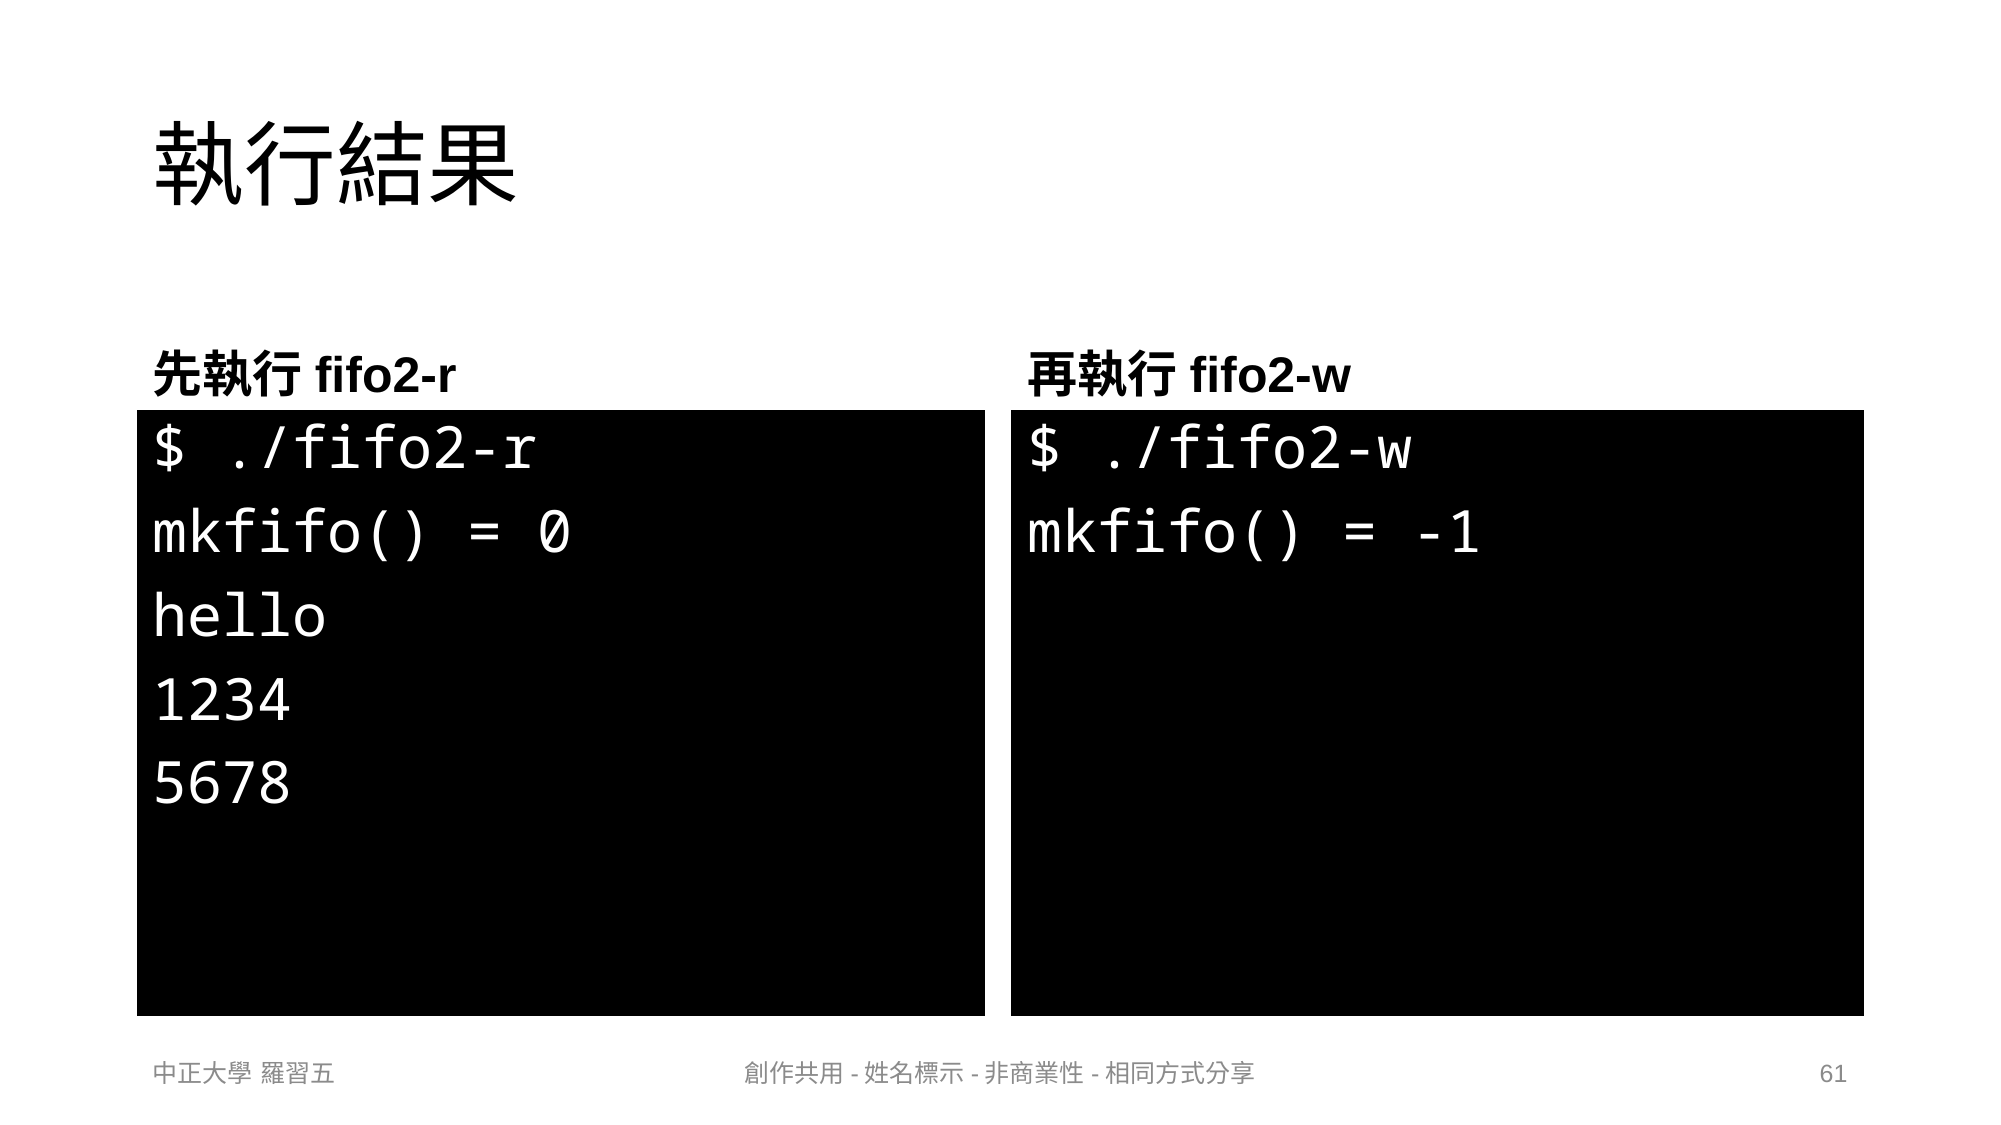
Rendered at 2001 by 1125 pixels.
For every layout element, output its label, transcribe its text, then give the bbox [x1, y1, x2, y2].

list $ ./fifo2-r mkfifo() = 0 hello 1234 5678 [137, 410, 985, 1016]
slide_number 61 [1412, 1042, 1863, 1103]
list 先執行fifo2-r [137, 275, 984, 410]
list $ ./fifo2-w mkfifo() = -1 [1011, 410, 1864, 1016]
title 執行結果 [137, 59, 1863, 278]
list 再執行fifo2-w [1012, 275, 1863, 410]
slide_number 中正大學 羅習五 [137, 1042, 588, 1103]
footer 創作共用-姓名標示-非商業性-相同方式分享 [662, 1042, 1338, 1103]
